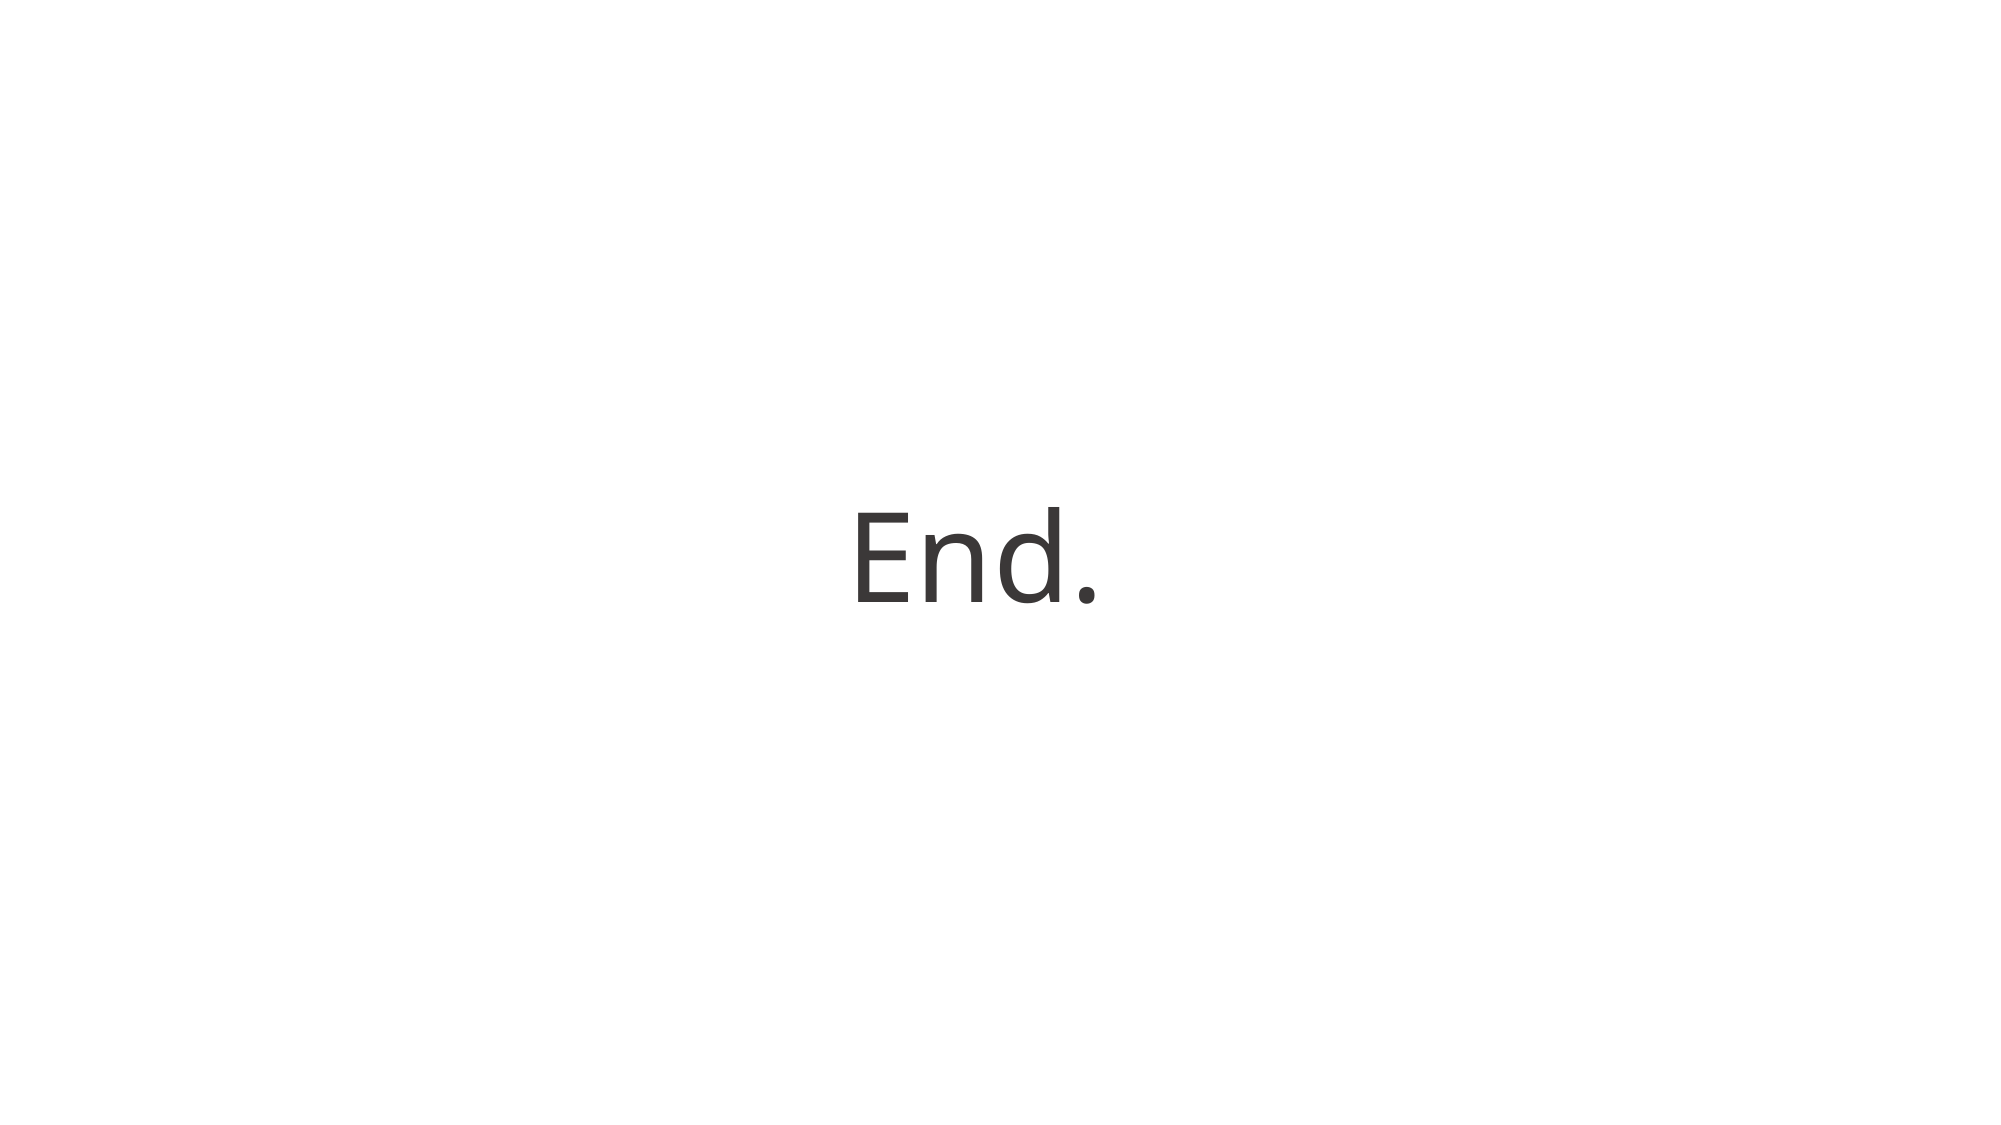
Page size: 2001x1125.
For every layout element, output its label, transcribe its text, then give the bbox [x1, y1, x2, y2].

title End. [334, 453, 1616, 672]
